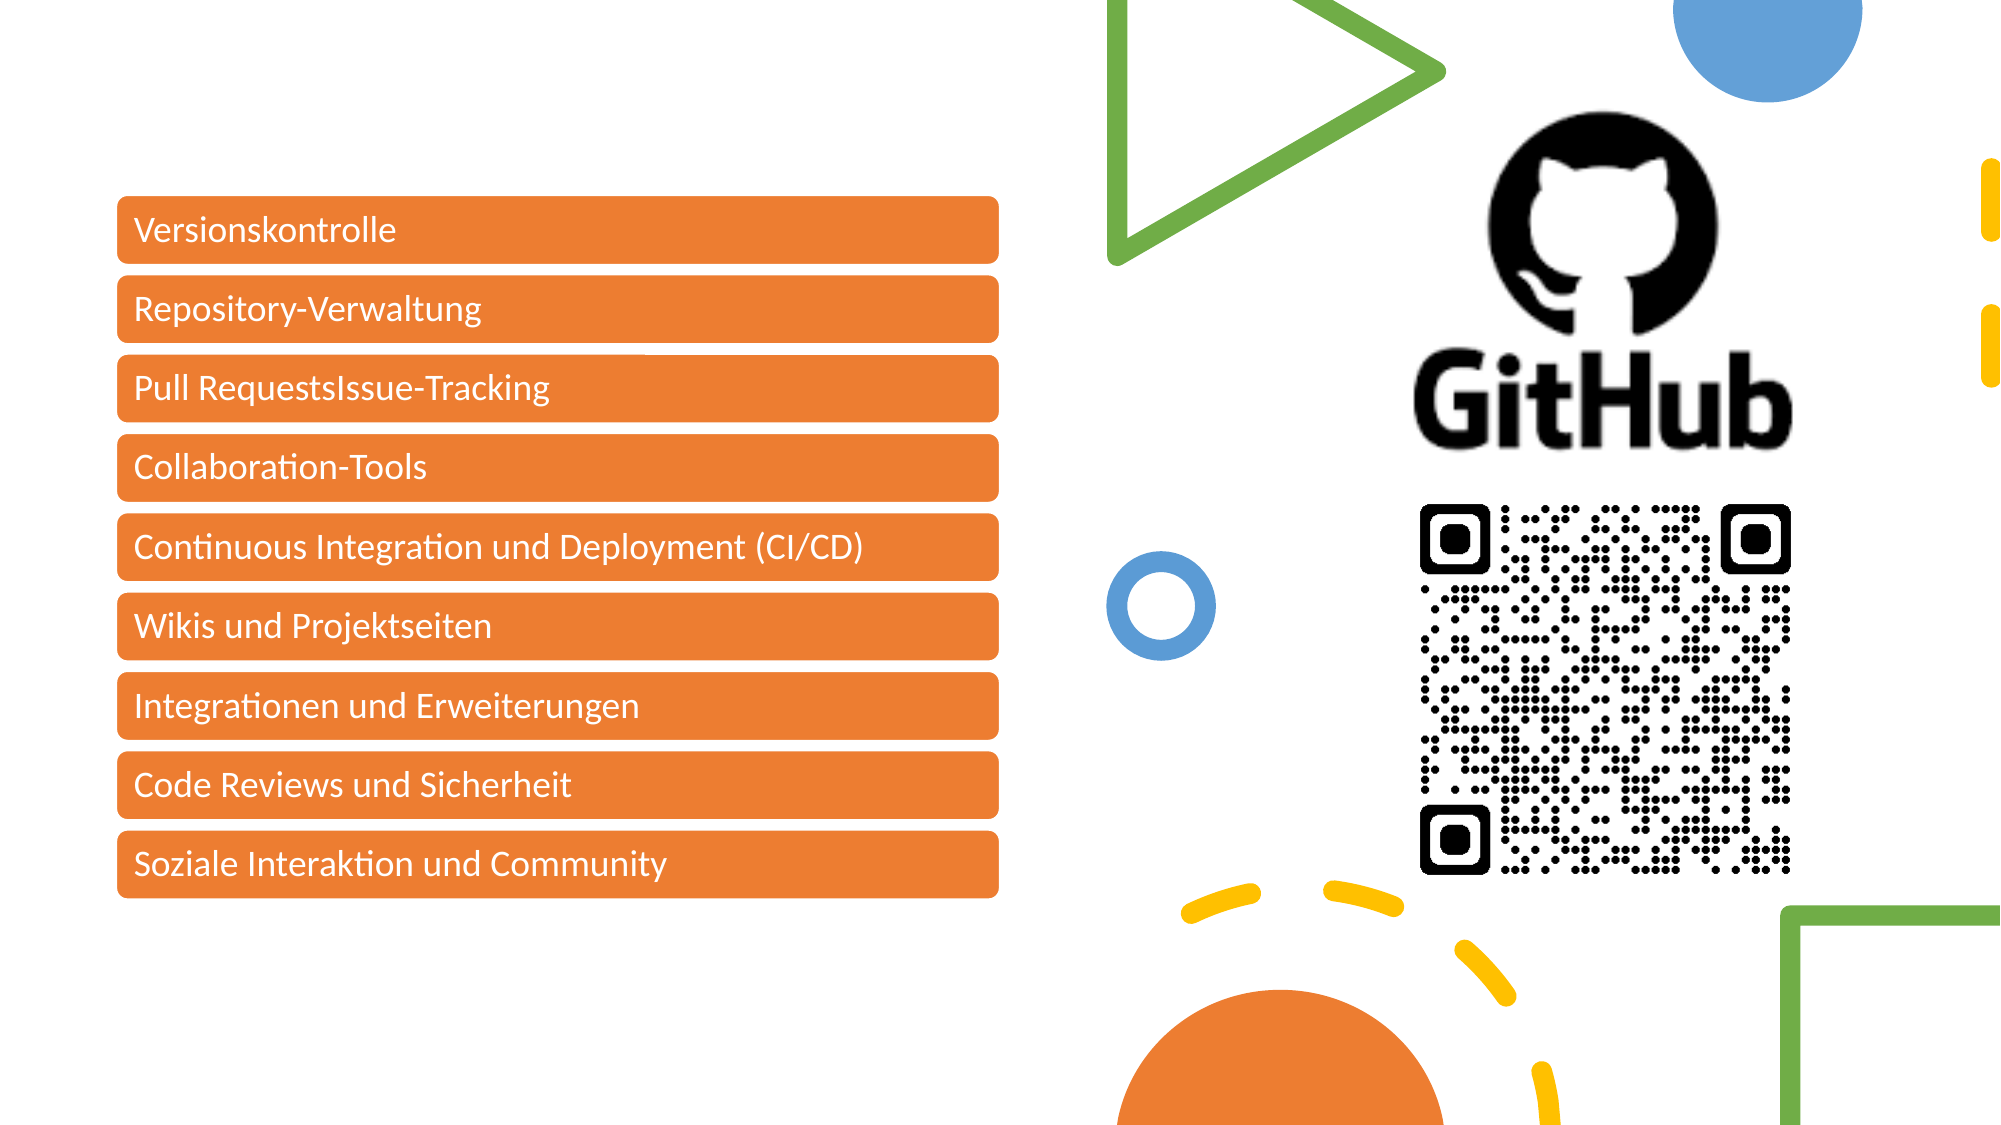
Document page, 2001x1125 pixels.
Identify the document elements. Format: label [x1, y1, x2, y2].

text_box [1292, 0, 1447, 107]
picture [1380, 464, 1831, 915]
text_box [1107, 0, 1293, 267]
text_box [1115, 988, 1445, 1125]
text_box [1115, 560, 1207, 652]
text_box [1531, 1061, 1561, 1125]
list [115, 190, 1001, 905]
text_box [0, 0, 2000, 1125]
text_box [1780, 905, 2000, 1125]
text_box [1454, 939, 1517, 1007]
text_box [1323, 880, 1380, 913]
text_box [1671, 0, 1864, 104]
text_box [1180, 883, 1261, 924]
picture [1293, 107, 1915, 456]
